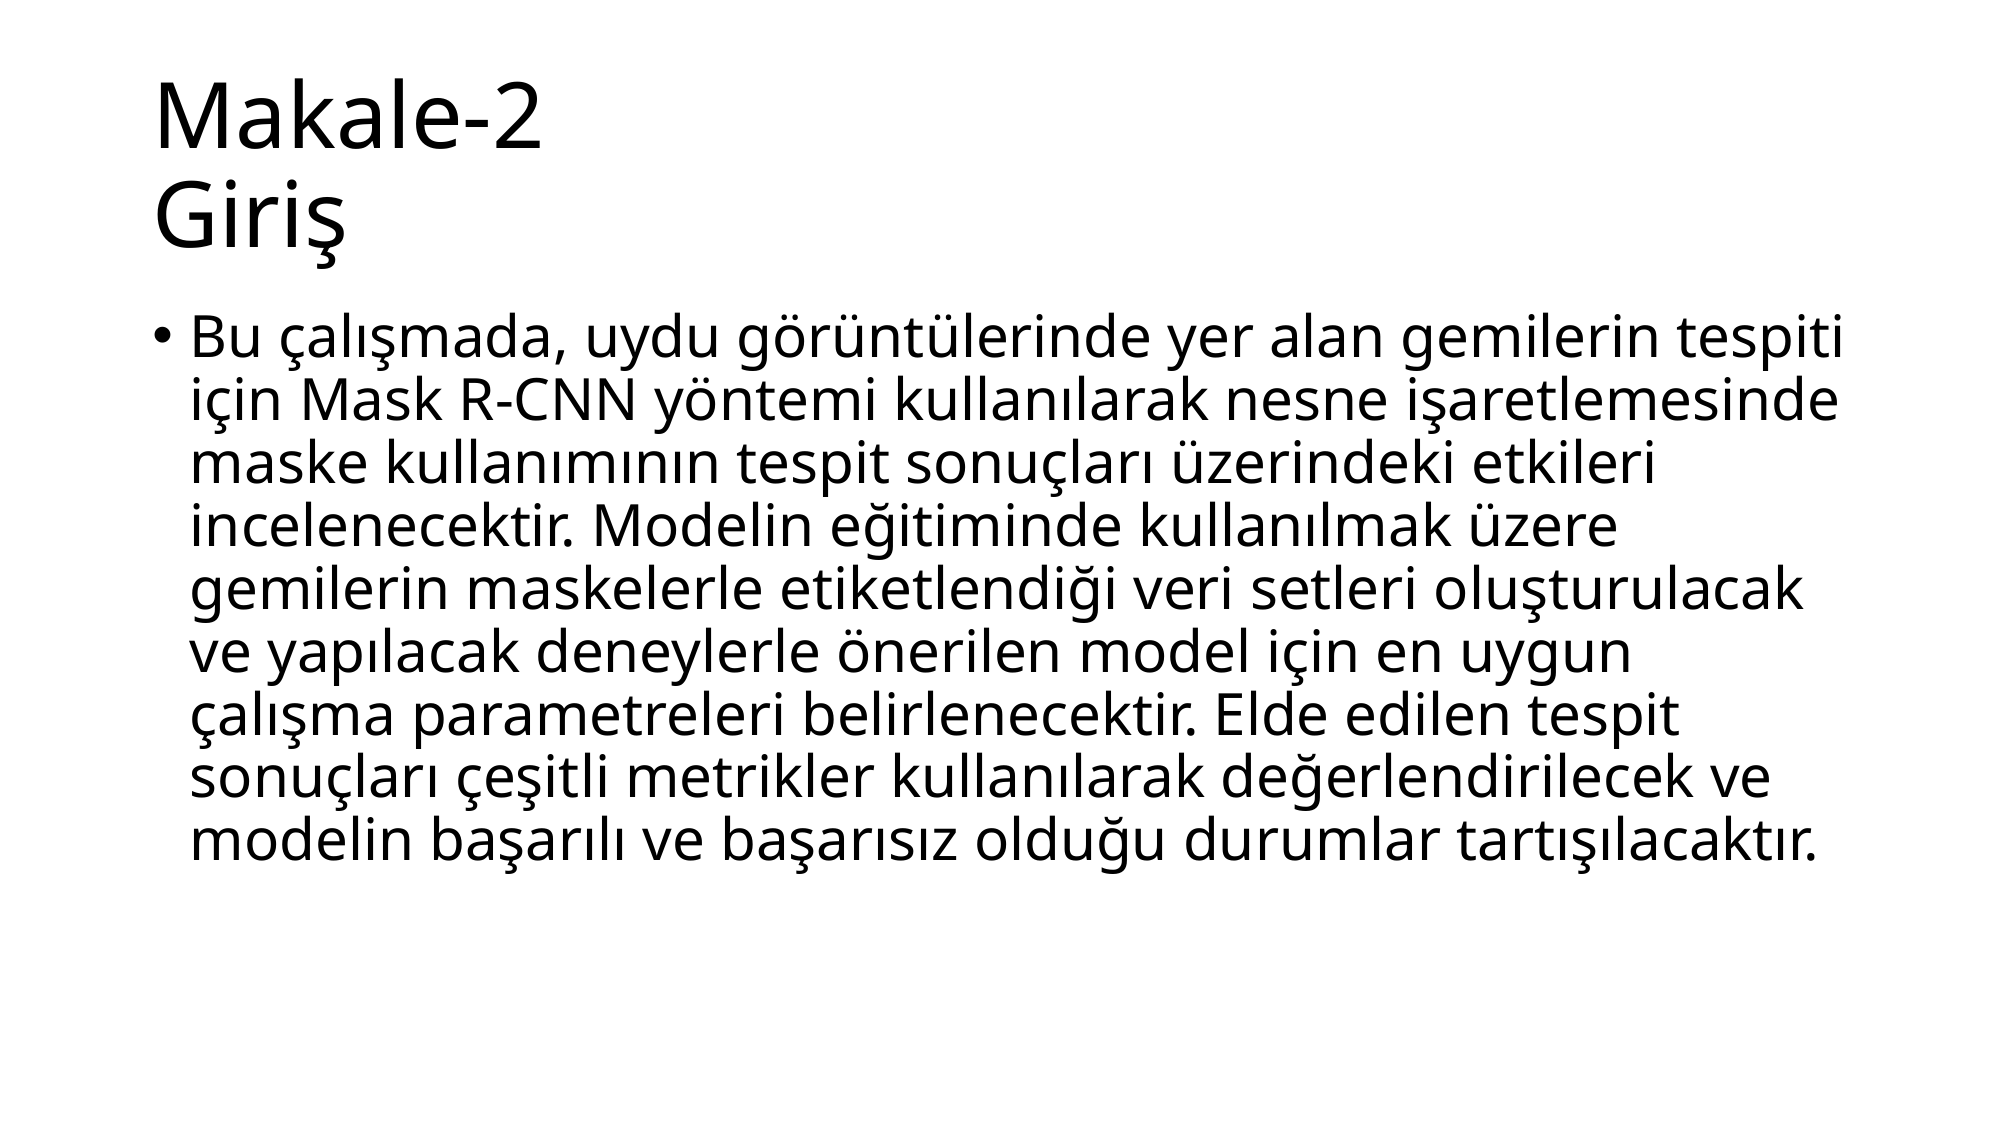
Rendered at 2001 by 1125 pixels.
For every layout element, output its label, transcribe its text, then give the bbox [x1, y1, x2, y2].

title Makale-2 Giriş [137, 59, 1863, 278]
list Bu çalışmada, uydu görüntülerinde yer alan gemilerin tespiti için Mask R-CNN yöntemi kullanılarak nesne işaretlemesinde maske kullanımının tespit sonuçları üzerindeki etkileri incelenecektir. Modelin eğitiminde kullanılmak üzere gemilerin maskelerle etiketlendiği veri setleri oluşturulacak ve yapılacak deneylerle önerilen model için en uygun çalışma parametreleri belirlenecektir. Elde edilen tespit sonuçları çeşitli metrikler kullanılarak değerlendirilecek ve modelin başarılı ve başarısız olduğu durumlar tartışılacaktır. [137, 299, 1863, 1014]
